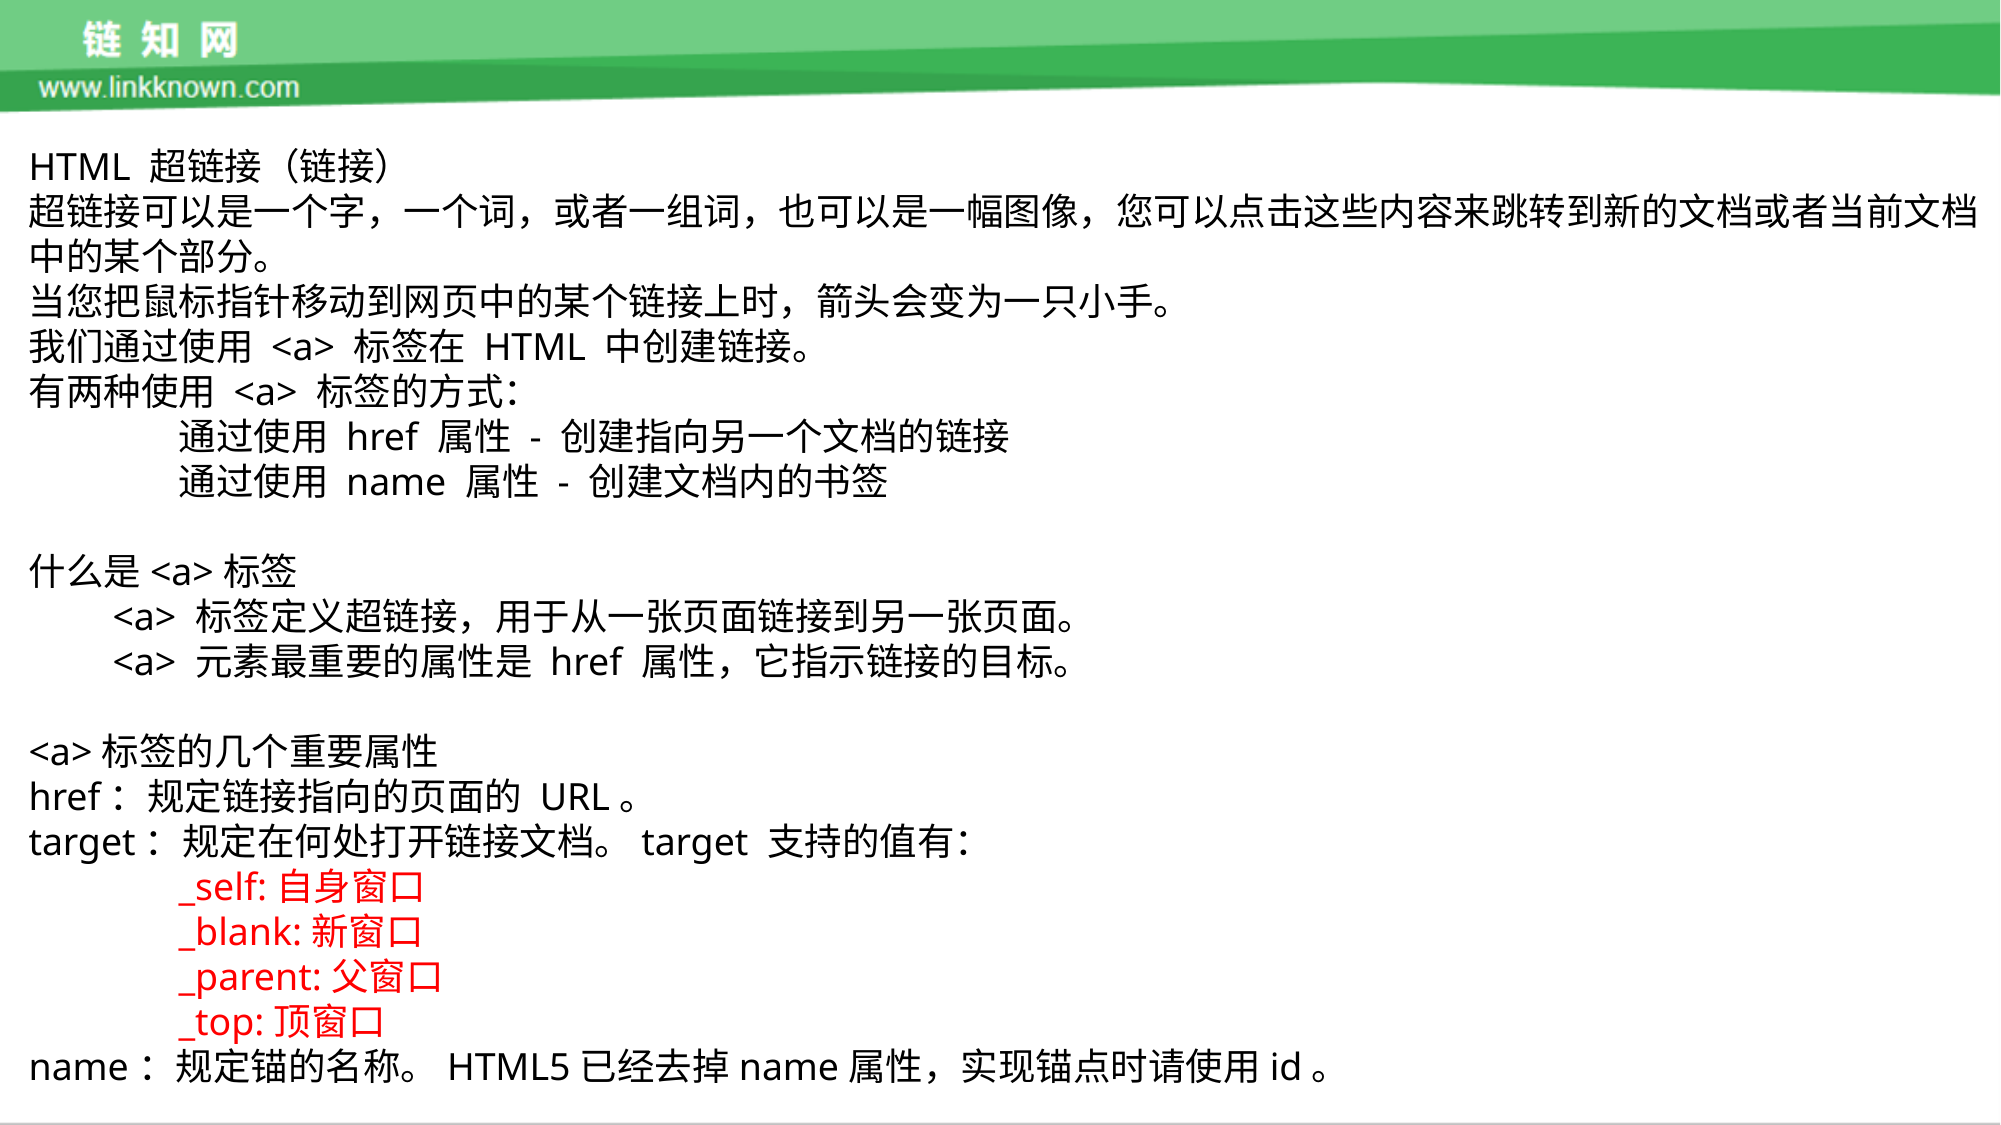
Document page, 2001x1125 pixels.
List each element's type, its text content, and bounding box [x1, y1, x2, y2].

picture [0, 0, 2001, 1125]
text_box HTML 超链接（链接） 超链接可以是一个字，一个词，或者一组词，也可以是一幅图像，您可以点击这些内容来跳转到新的文档或者当前文档中的某个部分。 当您把鼠标指针移动到网页中的某个链接上时，箭头会变为一只小手。 我们通过使用 <a> 标签在 HTML 中创建链接。 有两种使用 <a> 标签的方式： 通过使用 href 属性 - 创建指向另一个文档的链接 通过使用 name 属性 - 创建文档内的书签 什么是<a>标签 <a> 标签定义超链接，用于从一张页面链接到另一张页面。 <a> 元素最重要的属性是 href 属性，它指示链接的目标。 <a>标签的几个重要属性 href：规定链接指向的页面的 URL。 target：规定在何处打开链接文档。target 支持的值有： _self:自身窗口 _blank:新窗口 _parent:父窗口 _top:顶窗口 name：规定锚的名称。HTML5已经去掉name属性，实现锚点时请使用id。 [13, 135, 2000, 1096]
